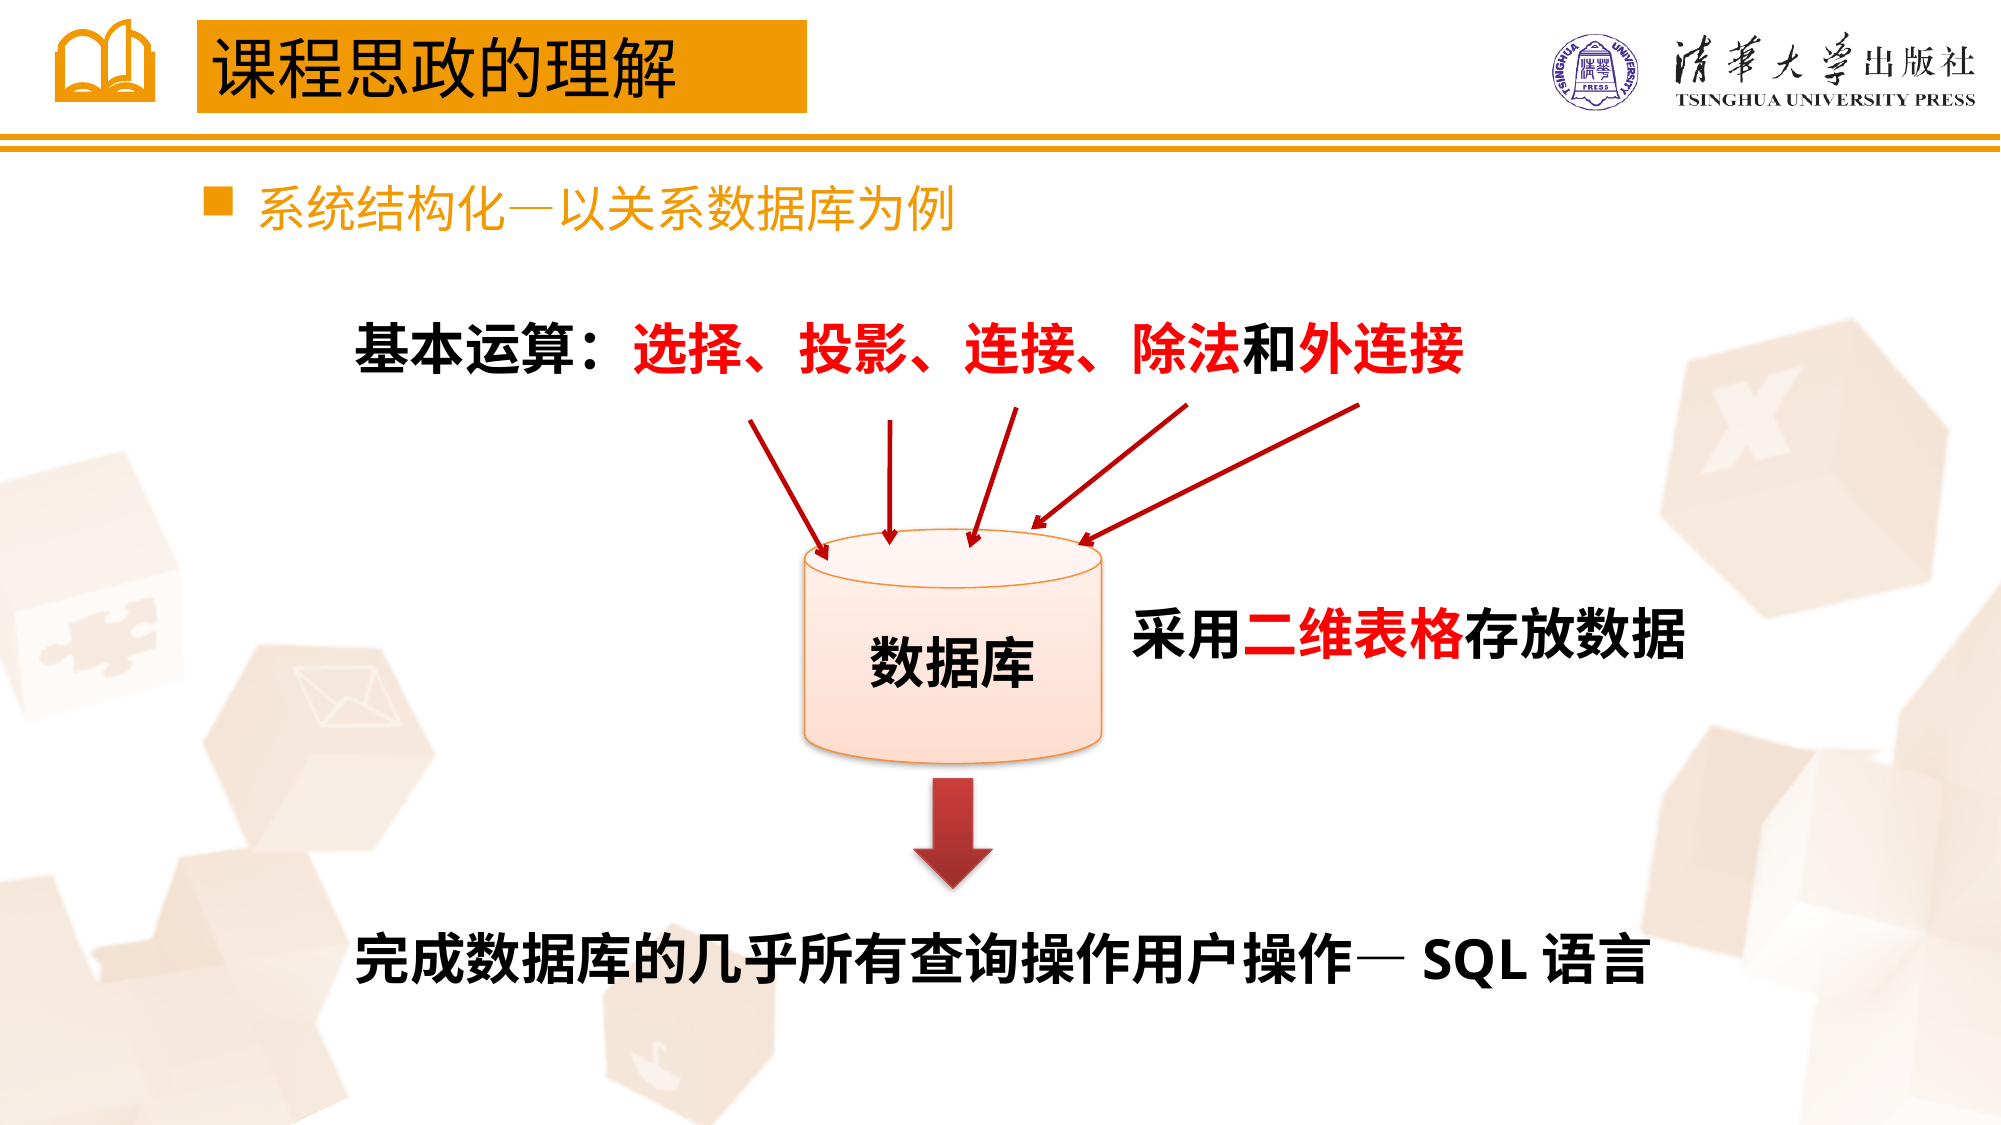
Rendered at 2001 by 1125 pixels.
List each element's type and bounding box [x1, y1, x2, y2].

text_box [339, 306, 1731, 561]
text_box [339, 778, 1745, 1000]
text_box [804, 528, 1821, 764]
picture [1503, 0, 2001, 115]
text_box [184, 18, 1139, 246]
